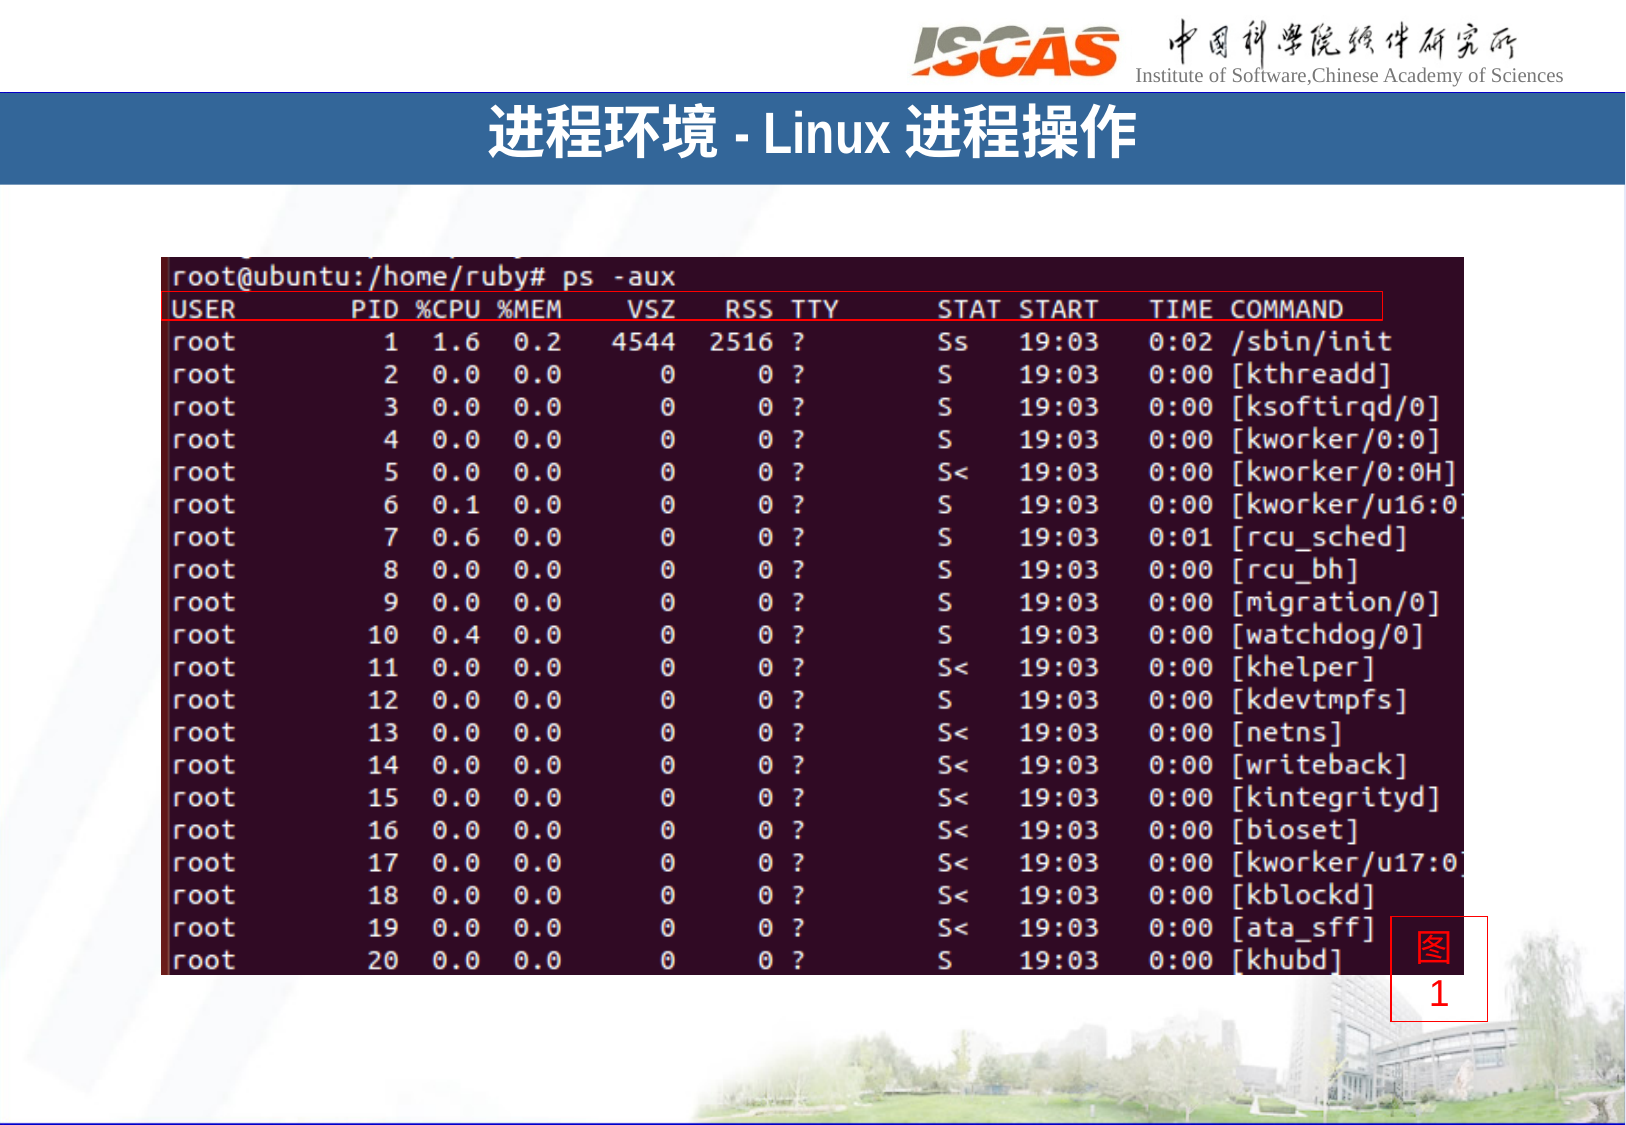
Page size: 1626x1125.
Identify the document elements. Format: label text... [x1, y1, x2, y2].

picture [1166, 15, 1519, 71]
picture [907, 18, 1132, 87]
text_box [161, 257, 1464, 976]
text_box 图1 [1390, 916, 1488, 1022]
picture [0, 92, 1626, 1125]
title 进程环境- Linux进程操作 [0, 93, 1625, 185]
